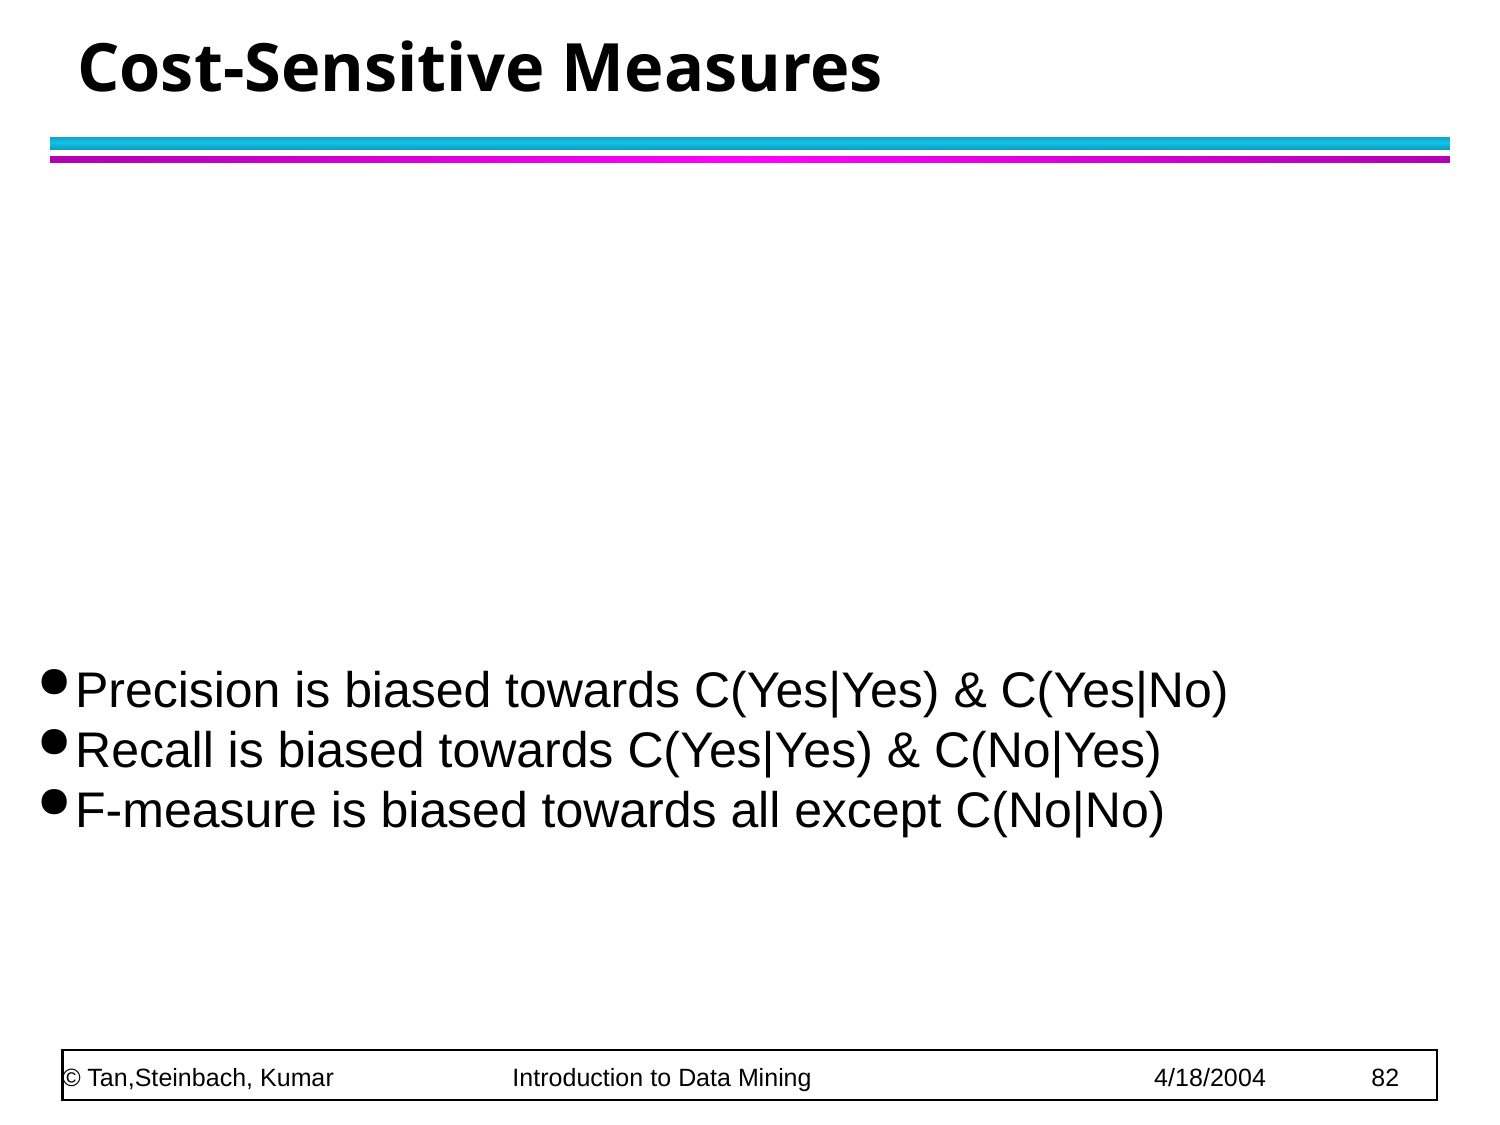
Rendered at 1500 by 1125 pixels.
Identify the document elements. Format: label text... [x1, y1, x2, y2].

text_box Precision is biased towards C(Yes|Yes) & C(Yes|No) Recall is biased towards C(Yes|Yes) & C(No|Yes) F-measure is biased towards all except C(No|No) [24, 649, 1475, 1000]
text_box Cost-Sensitive Measures [62, 24, 1421, 113]
